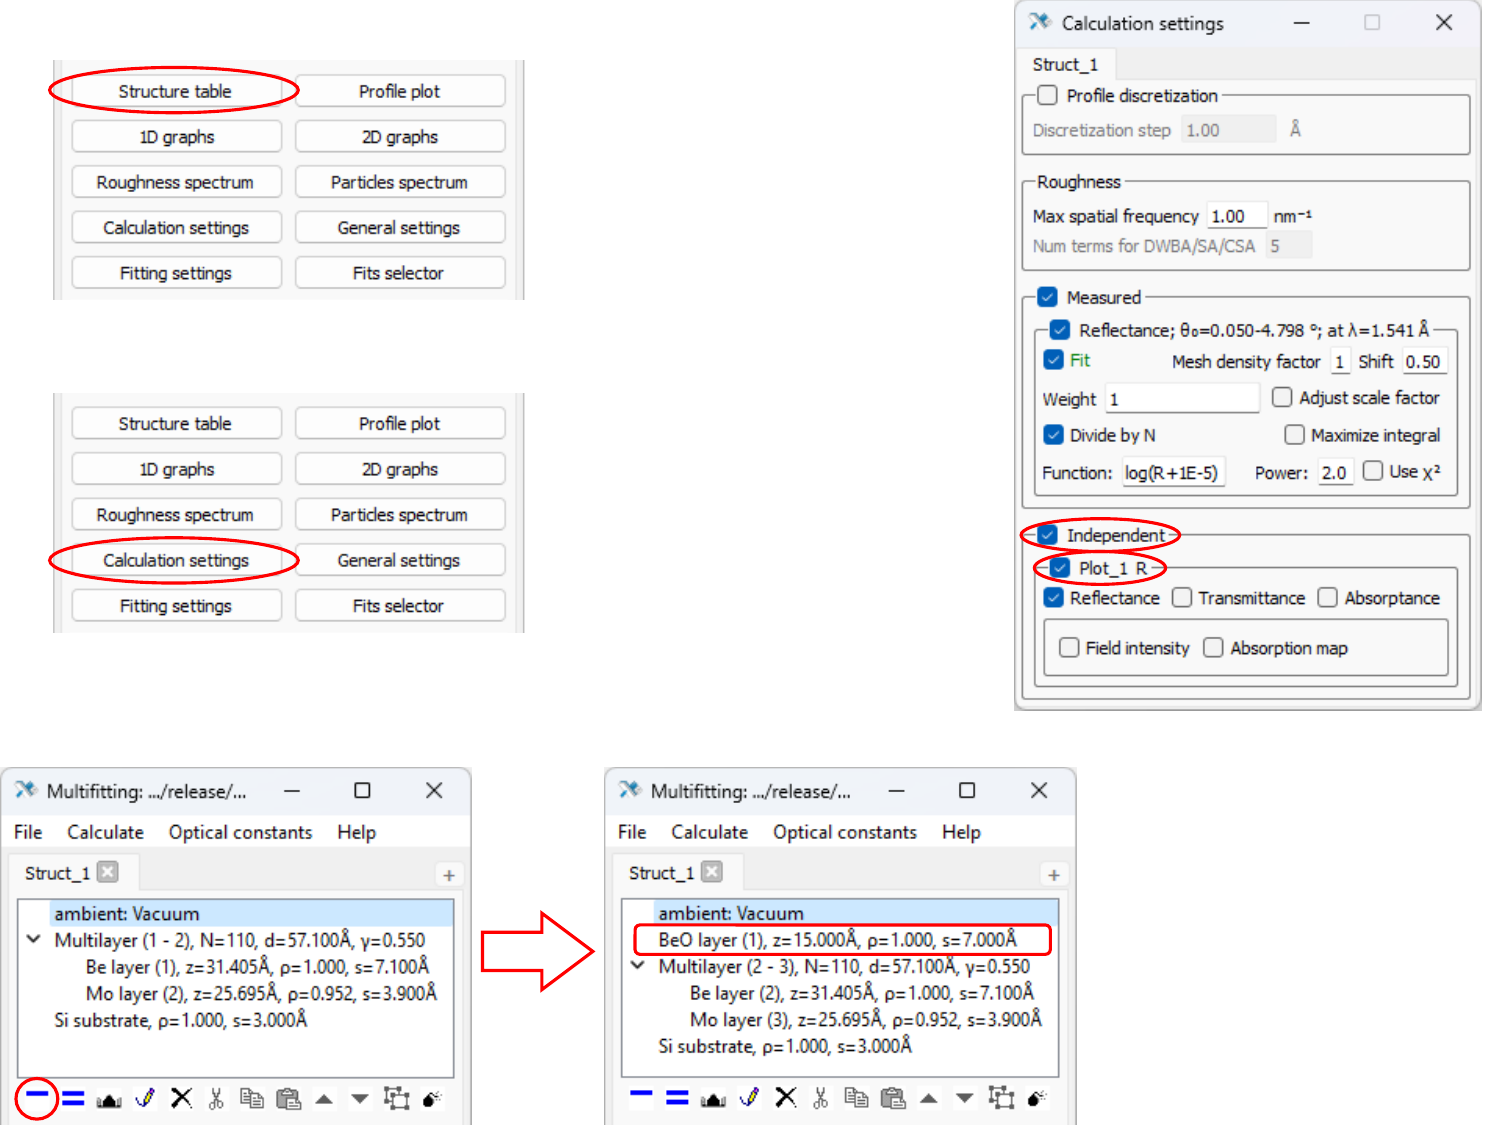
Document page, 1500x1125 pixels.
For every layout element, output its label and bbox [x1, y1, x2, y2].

text_box [49, 60, 525, 300]
text_box [1014, 0, 1483, 711]
text_box [49, 393, 525, 633]
text_box [0, 767, 1077, 1125]
